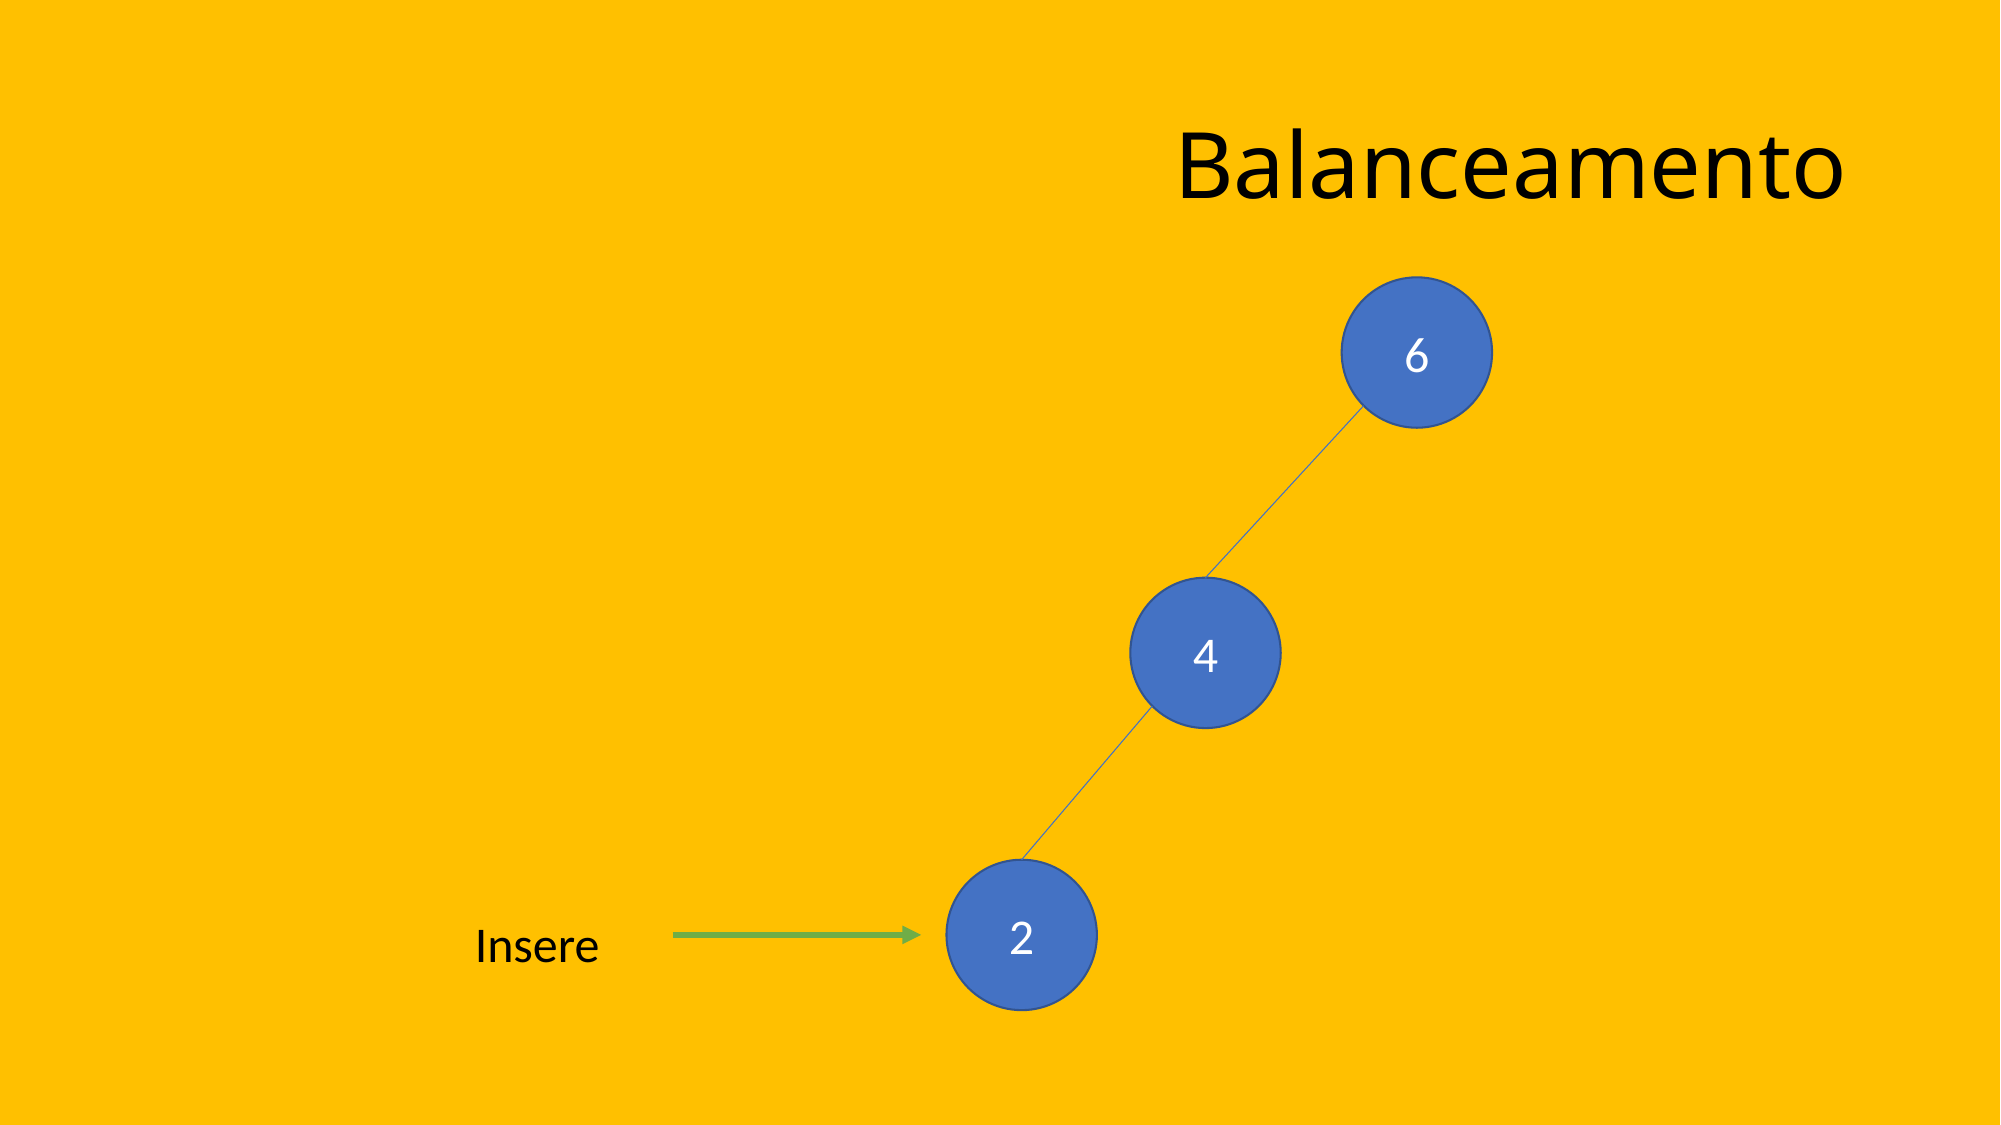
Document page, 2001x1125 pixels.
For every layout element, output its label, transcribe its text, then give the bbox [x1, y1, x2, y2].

text_box 4 [1129, 576, 1282, 730]
text_box Insere [459, 904, 615, 980]
title Balanceamento [137, 59, 1863, 278]
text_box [1205, 405, 1364, 578]
text_box 6 [1340, 276, 1494, 429]
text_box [1021, 706, 1153, 860]
text_box 2 [945, 858, 1098, 1012]
